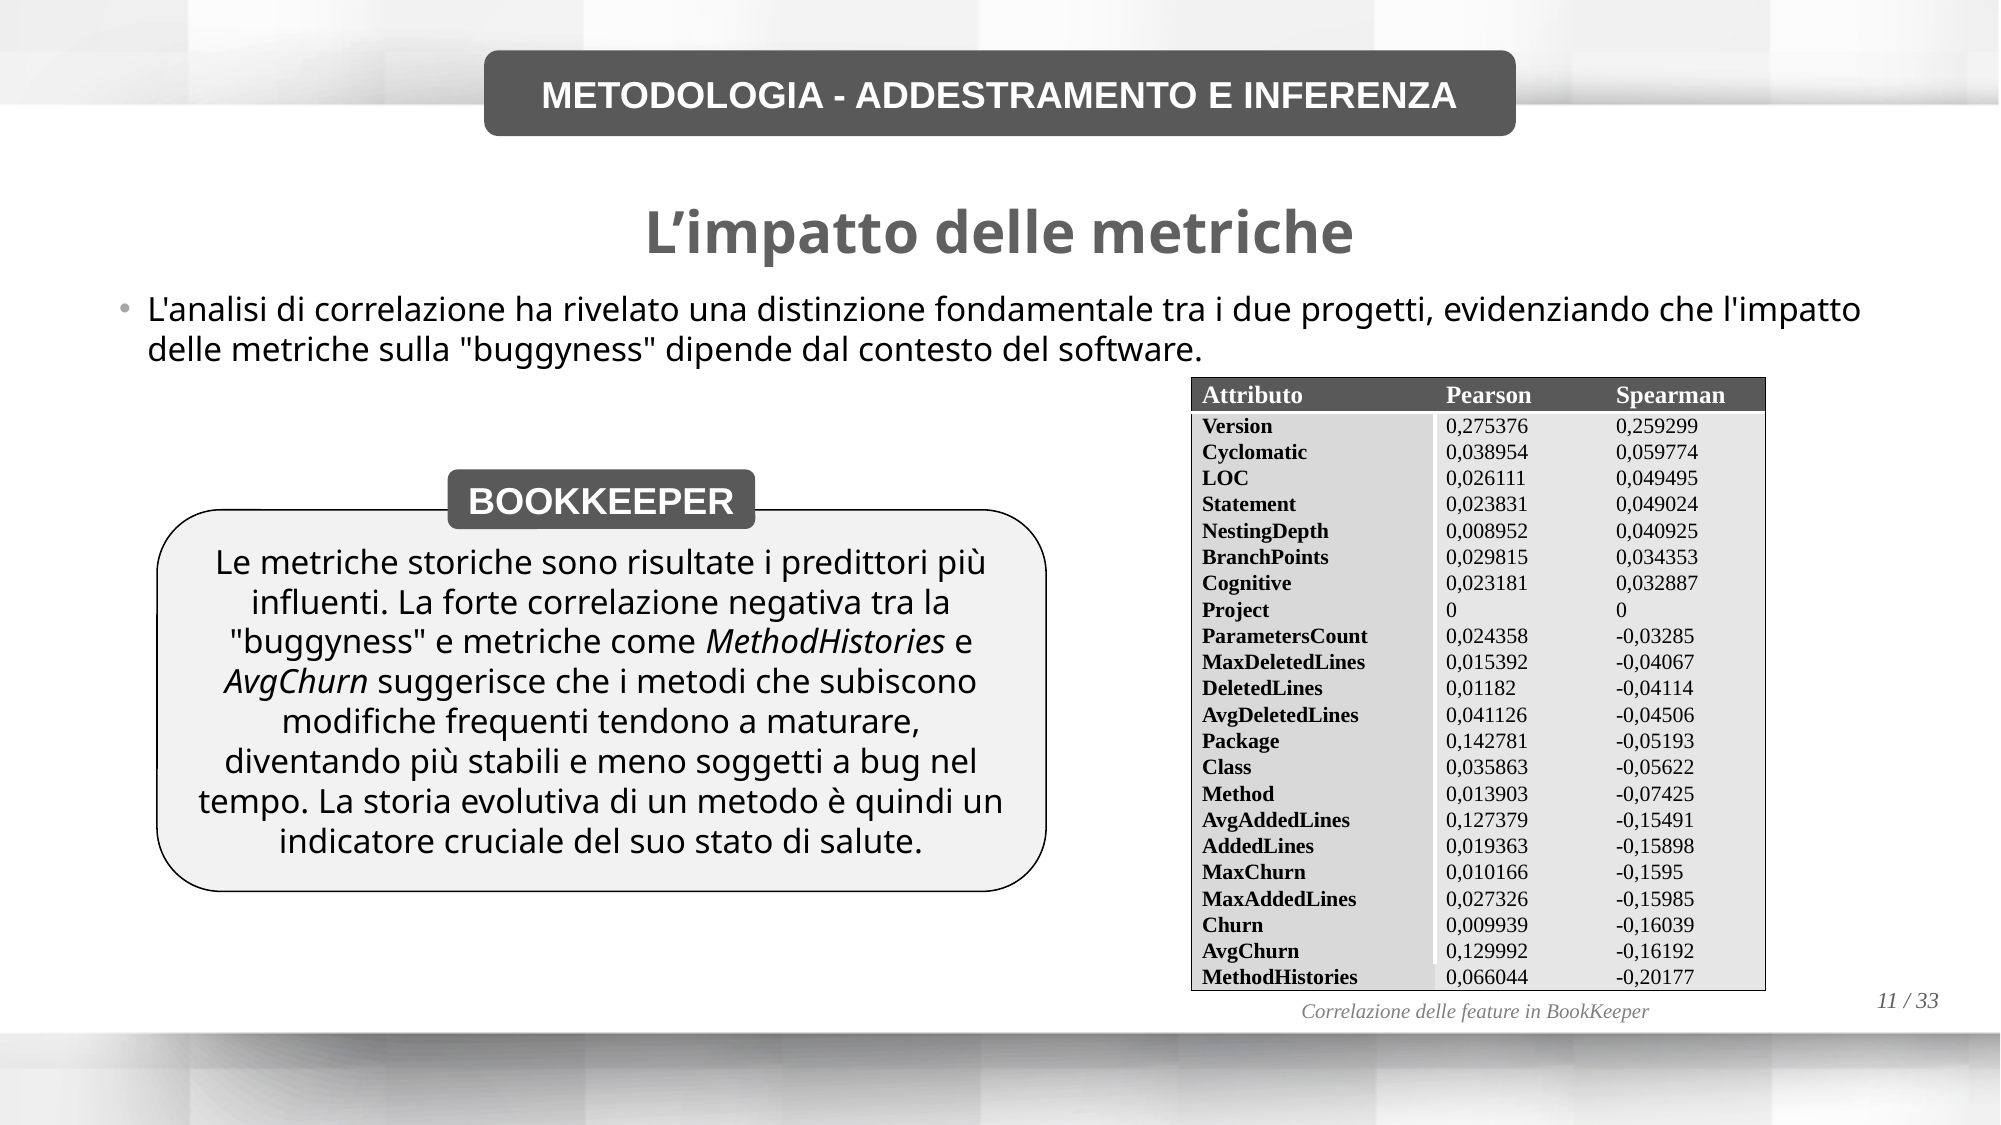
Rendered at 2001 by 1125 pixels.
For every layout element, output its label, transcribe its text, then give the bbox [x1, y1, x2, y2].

table_cell -0,04506 [1605, 702, 1765, 728]
table_cell 0,041126 [1437, 702, 1605, 728]
table_cell Cognitive [1192, 570, 1433, 597]
text_box 11 / 33 [1816, 978, 1955, 1023]
table_cell MaxChurn [1192, 859, 1433, 886]
table_cell AddedLines [1192, 833, 1433, 859]
table_cell AvgChurn [1192, 938, 1433, 964]
text_box L'analisi di correlazione ha rivelato una distinzione fondamentale tra i due progetti, evidenziando che l'impatto delle metriche sulla "buggyness" dipende dal contesto del software. [104, 281, 1896, 376]
table_cell Method [1192, 780, 1433, 807]
table_cell Statement [1192, 491, 1433, 518]
table_header Pearson [1435, 378, 1605, 411]
table_cell 0,008952 [1437, 518, 1605, 544]
table_cell 0,275376 [1437, 414, 1605, 439]
table_cell 0,023831 [1437, 491, 1605, 518]
table_cell 0,038954 [1437, 439, 1605, 465]
table_cell 0,059774 [1605, 439, 1765, 465]
table_cell DeletedLines [1192, 675, 1433, 702]
table_cell 0,009939 [1437, 912, 1605, 938]
table_cell -0,07425 [1605, 780, 1765, 807]
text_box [156, 469, 1047, 892]
table_cell -0,16039 [1605, 912, 1765, 938]
table_cell 0,01182 [1437, 675, 1605, 702]
table_cell 0,127379 [1437, 807, 1605, 833]
table_cell 0,029815 [1437, 544, 1605, 570]
table_cell 0,034353 [1605, 544, 1765, 570]
table_cell MaxAddedLines [1192, 886, 1433, 912]
table_cell BranchPoints [1192, 544, 1433, 570]
table_cell NestingDepth [1192, 518, 1433, 544]
table_cell 0,066044 [1435, 964, 1605, 990]
picture [0, 0, 2001, 1125]
table_cell -0,05193 [1605, 728, 1765, 754]
table_cell -0,04114 [1605, 675, 1765, 702]
table_cell -0,03285 [1605, 623, 1765, 649]
table_cell 0,040925 [1605, 518, 1765, 544]
table_cell 0,049024 [1605, 491, 1765, 518]
table_cell 0,026111 [1437, 465, 1605, 491]
table_cell 0,049495 [1605, 465, 1765, 491]
table_cell -0,1595 [1605, 859, 1765, 886]
table_cell MethodHistories [1192, 964, 1435, 990]
table_cell MaxDeletedLines [1192, 649, 1433, 675]
table_cell -0,16192 [1605, 938, 1765, 964]
table_cell 0,032887 [1605, 570, 1765, 597]
table_cell 0,027326 [1437, 886, 1605, 912]
text_box METODOLOGIA - ADDESTRAMENTO E INFERENZA [482, 48, 1518, 139]
table_cell 0,142781 [1437, 728, 1605, 754]
table_cell Churn [1192, 912, 1433, 938]
table_header Spearman [1605, 378, 1765, 411]
table_cell 0,023181 [1437, 570, 1605, 597]
table_cell -0,15898 [1605, 833, 1765, 859]
table_cell AvgDeletedLines [1192, 702, 1433, 728]
table_cell 0,259299 [1605, 414, 1765, 439]
table_cell 0 [1605, 597, 1765, 623]
table_cell 0,024358 [1437, 623, 1605, 649]
table_cell 0 [1437, 597, 1605, 623]
table_header Attributo [1192, 378, 1435, 411]
table_cell -0,15985 [1605, 886, 1765, 912]
table_cell AvgAddedLines [1192, 807, 1433, 833]
table_cell Project [1192, 597, 1433, 623]
table_cell -0,20177 [1605, 964, 1765, 990]
table_cell 0,019363 [1437, 833, 1605, 859]
table_cell 0,010166 [1437, 859, 1605, 886]
table_cell Cyclomatic [1192, 439, 1433, 465]
text_box Correlazione delle feature in BookKeeper [1249, 990, 1707, 1030]
text_box L’impatto delle metriche [356, 187, 1644, 273]
table_cell LOC [1192, 465, 1433, 491]
table_cell -0,15491 [1605, 807, 1765, 833]
table_cell Version [1192, 414, 1433, 439]
table_cell Package [1192, 728, 1433, 754]
table_cell 0,129992 [1437, 938, 1605, 964]
table_cell -0,04067 [1605, 649, 1765, 675]
table_cell -0,05622 [1605, 754, 1765, 780]
table_cell 0,035863 [1437, 754, 1605, 780]
table_cell 0,015392 [1437, 649, 1605, 675]
table_cell Class [1192, 754, 1433, 780]
table_cell 0,013903 [1437, 780, 1605, 807]
table_cell ParametersCount [1192, 623, 1433, 649]
